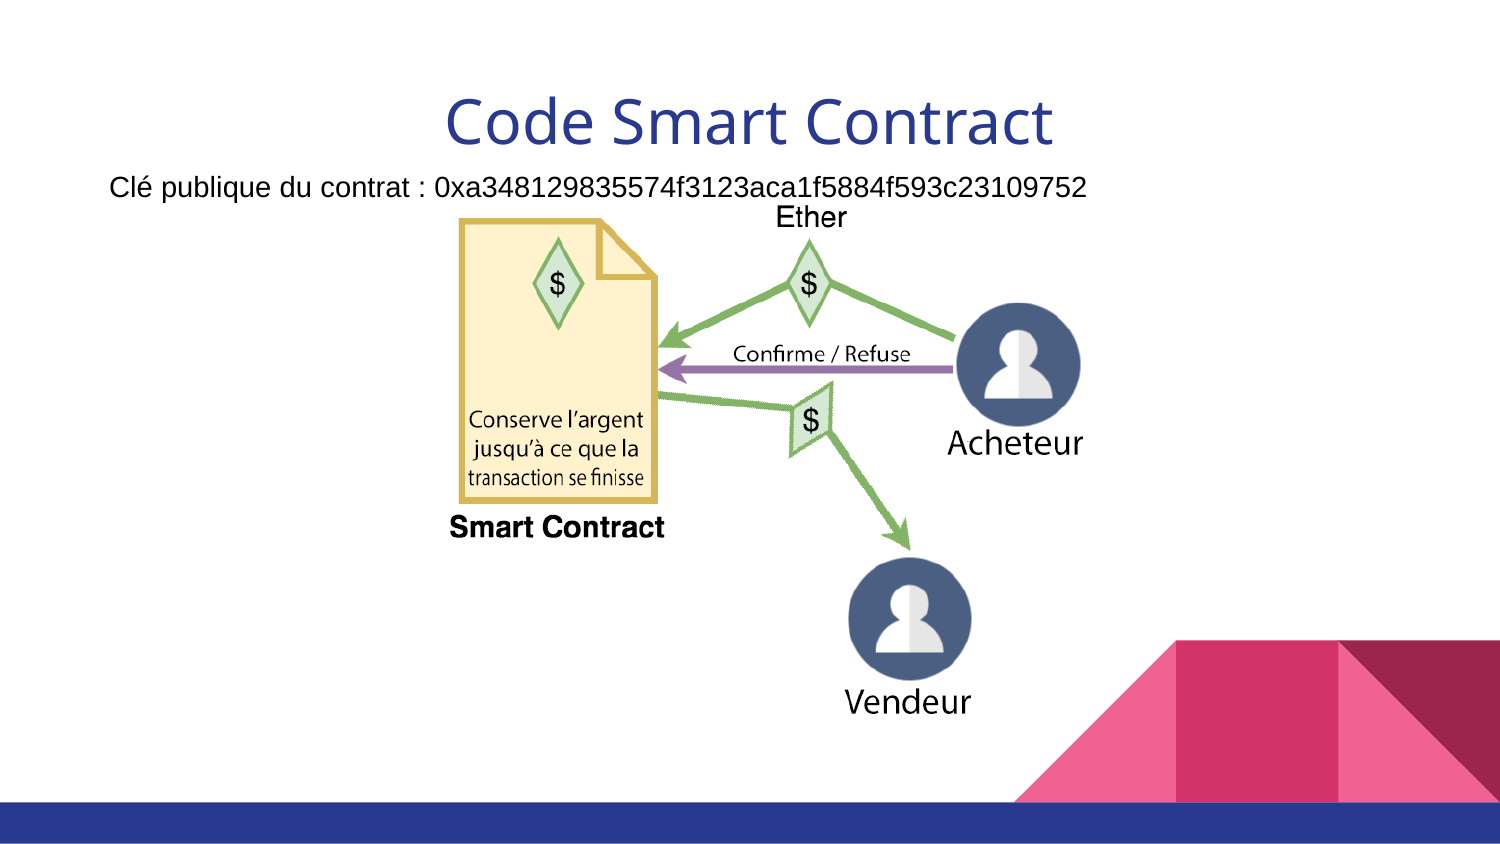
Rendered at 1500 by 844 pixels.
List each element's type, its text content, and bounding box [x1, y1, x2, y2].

picture [441, 197, 1084, 719]
text_box Clé publique du contrat : 0xa348129835574f3123aca1f5884f593c23109752 [94, 152, 1425, 239]
title Code Smart Contract [51, 67, 1449, 167]
